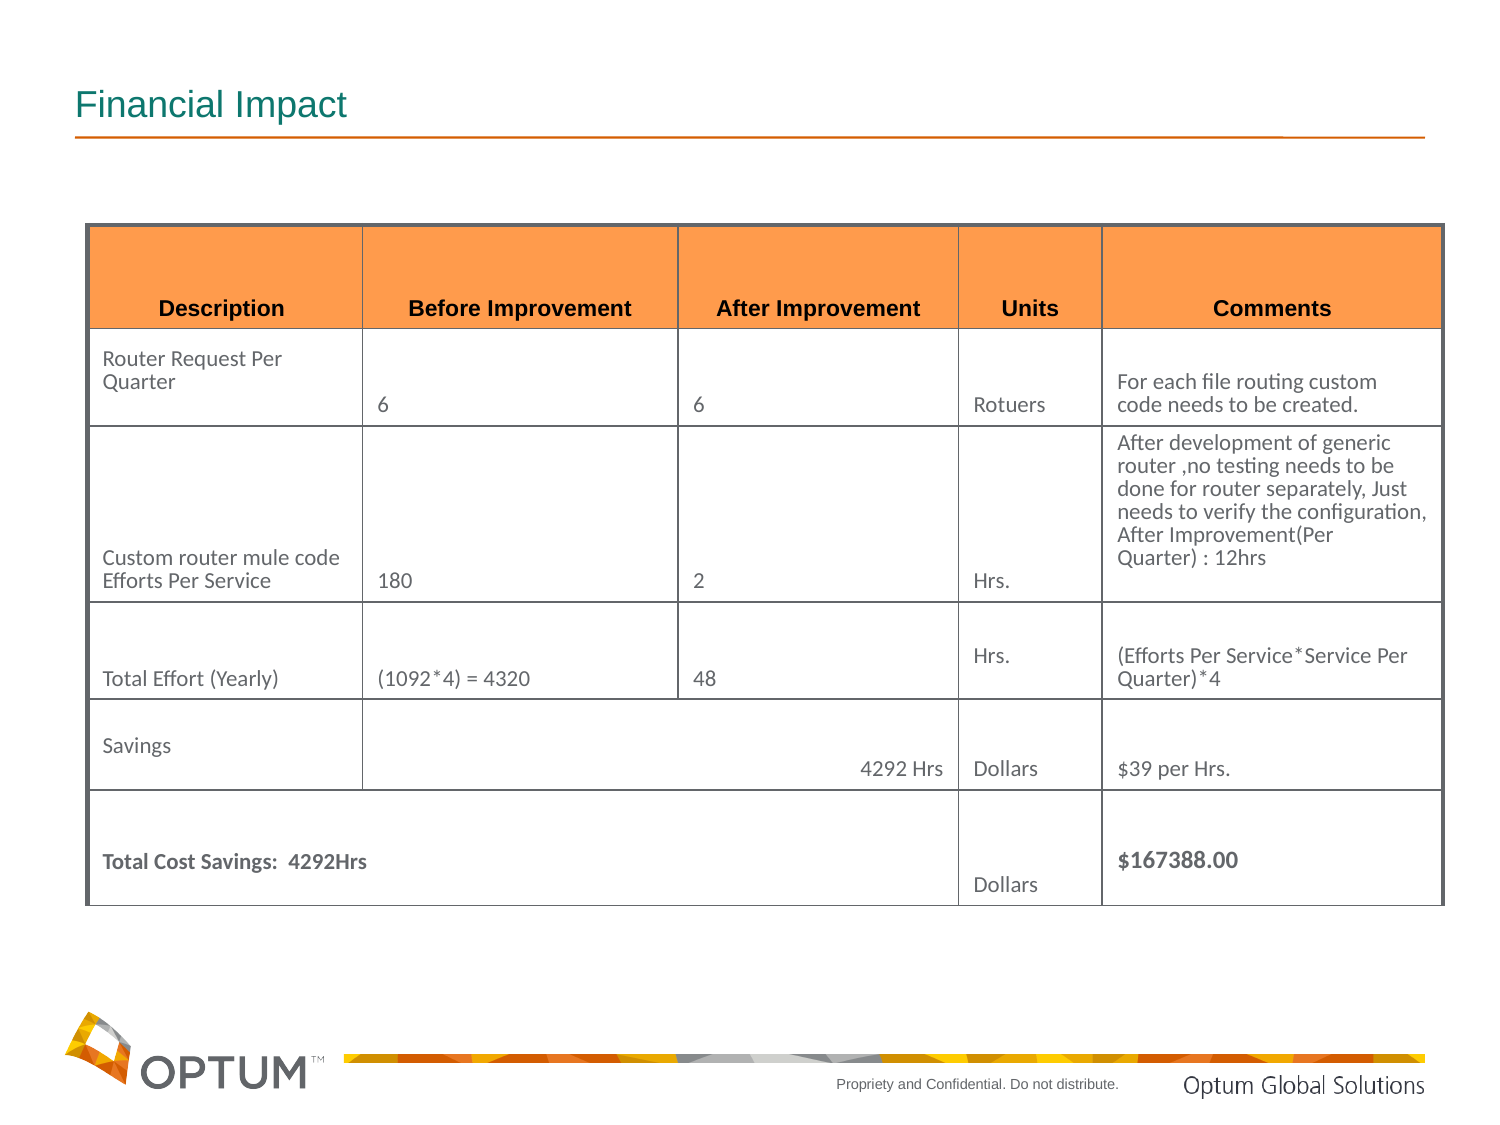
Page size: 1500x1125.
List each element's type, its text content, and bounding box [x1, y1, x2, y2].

picture [62, 1009, 327, 1092]
table_cell $167388.00 [1103, 791, 1441, 905]
table_cell Dollars [959, 700, 1101, 789]
table_cell 180 [363, 427, 677, 601]
table_header Description [90, 227, 362, 328]
table_cell Hrs. [959, 603, 1101, 698]
table_cell 6 [363, 329, 677, 425]
table_cell Rotuers [959, 329, 1101, 425]
table_cell Hrs. [959, 427, 1101, 601]
table_cell 2 [679, 427, 958, 601]
table_header Units [959, 227, 1101, 328]
table_cell $39 per Hrs. [1103, 700, 1441, 789]
table_cell 48 [679, 603, 958, 698]
table_cell Custom router mule code Efforts Per Service [90, 427, 362, 601]
table_cell Router Request Per Quarter [90, 329, 362, 425]
picture [1184, 1075, 1424, 1099]
table_cell Total Cost Savings: 4292Hrs [90, 791, 958, 905]
table_cell After development of generic router ,no testing needs to be done for router separately, Just needs to verify the configuration, After Improvement(Per Quarter) : 12hrs [1103, 427, 1441, 601]
table_cell 4292 Hrs [363, 700, 958, 789]
table_cell Savings [90, 700, 362, 789]
title Financial Impact [74, 24, 1425, 126]
table_header Before Improvement [363, 227, 677, 328]
table_cell (Efforts Per Service*Service Per Quarter)*4 [1103, 603, 1441, 698]
table_header After Improvement [679, 227, 958, 328]
table_cell Total Effort (Yearly) [90, 603, 362, 698]
table_cell (1092*4) = 4320 [363, 603, 677, 698]
table_cell Dollars [959, 791, 1101, 905]
table_cell 6 [679, 329, 958, 425]
picture [343, 1054, 1425, 1063]
table_cell For each file routing custom code needs to be created. [1103, 329, 1441, 425]
table_header Comments [1103, 227, 1441, 328]
